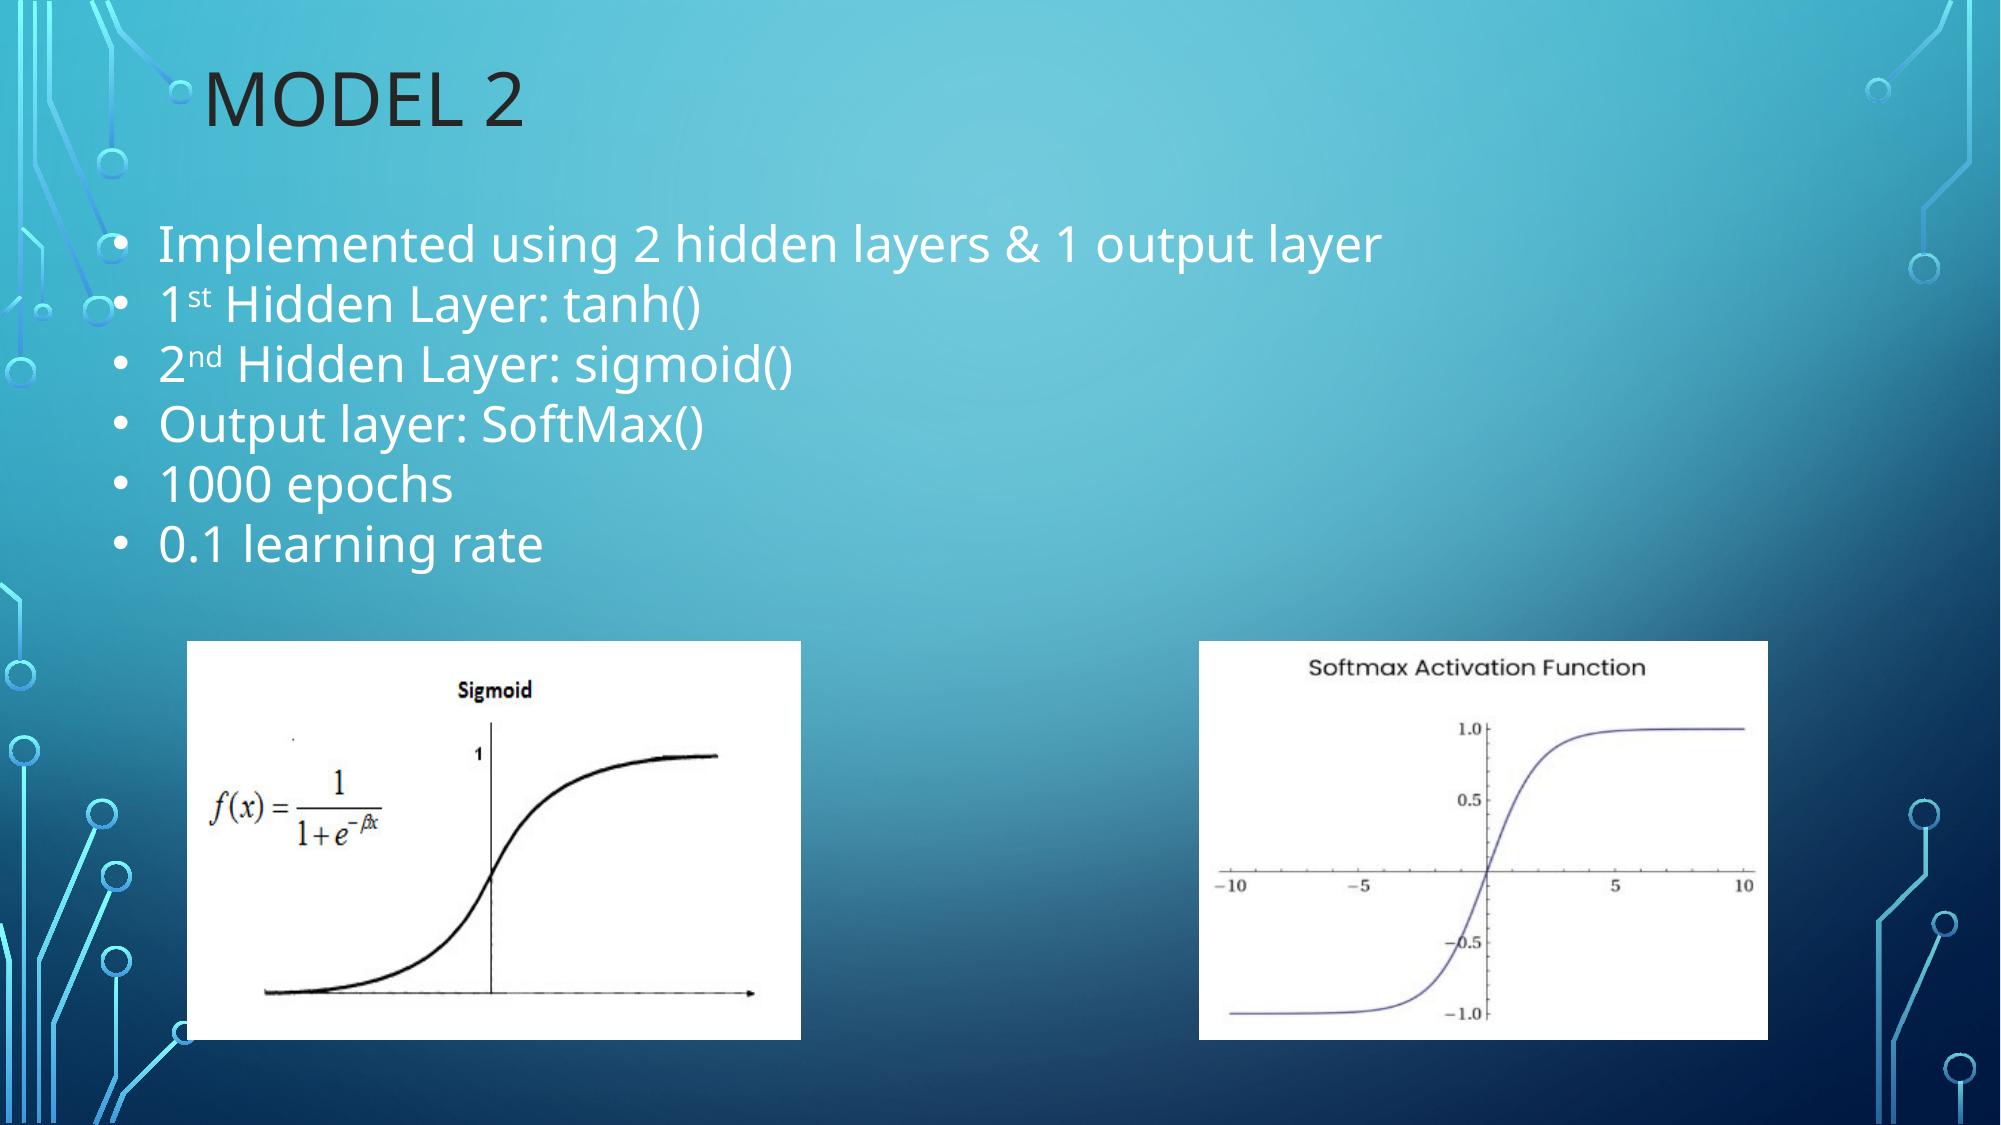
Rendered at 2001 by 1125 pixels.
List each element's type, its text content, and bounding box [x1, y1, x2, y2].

title Model 2 [187, 0, 1138, 205]
picture [186, 641, 801, 1040]
picture [1198, 641, 1769, 1041]
text_box Implemented using 2 hidden layers & 1 output layer 1st Hidden Layer: tanh() 2nd Hidden Layer: sigmoid() Output layer: SoftMax() 1000 epochs 0.1 learning rate [97, 205, 1399, 580]
